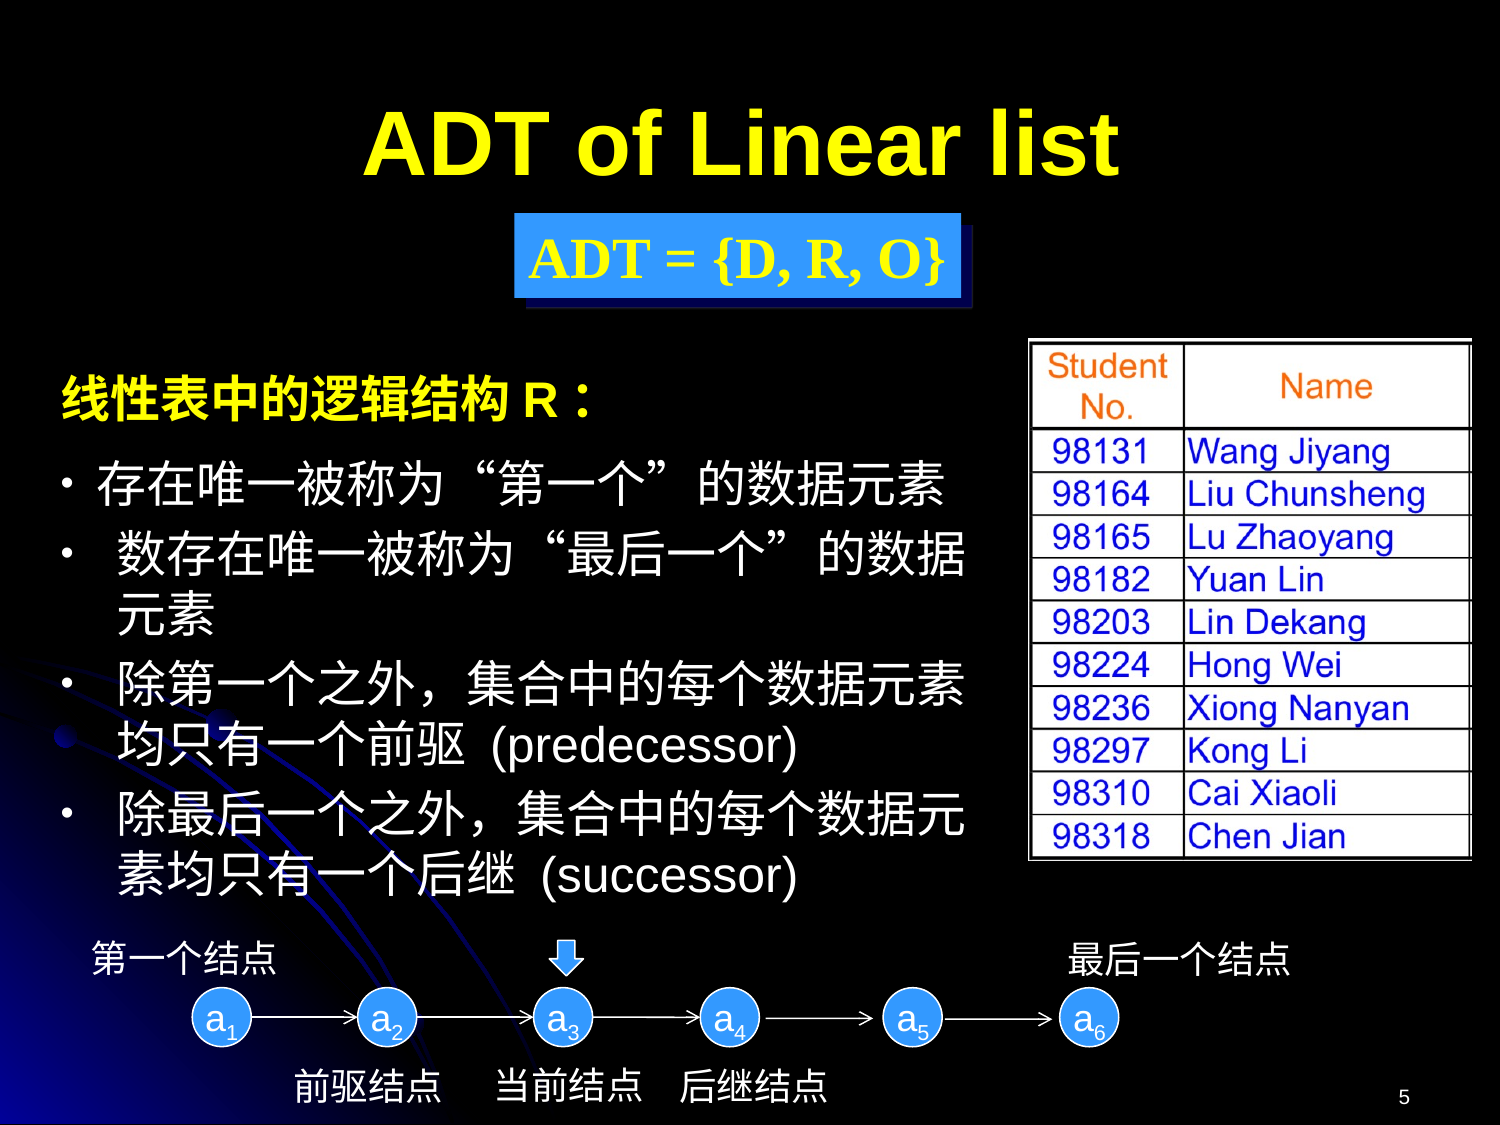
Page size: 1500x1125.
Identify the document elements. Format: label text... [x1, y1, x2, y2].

text_box [549, 940, 584, 976]
text_box a3 [531, 986, 595, 1053]
slide_number 5 [1074, 1051, 1425, 1125]
text_box 最后一个结点 [1052, 929, 1308, 989]
text_box a6 [1058, 989, 1121, 1053]
text_box 后继结点 [664, 1055, 845, 1116]
text_box a2 [355, 986, 419, 1053]
text_box a5 [881, 986, 945, 1053]
text_box a1 [190, 987, 253, 1053]
text_box 当前结点 [479, 1054, 659, 1114]
text_box ADT = {D, R, O} [514, 213, 962, 298]
text_box a4 [698, 986, 762, 1053]
text_box 第一个结点 [75, 927, 294, 987]
list 线性表中的逻辑结构R： 存在唯一被称为“第一个”的数据元素 数存在唯一被称为“最后一个”的数据元素 除第一个之外，集合中的每个数据元素均只有一个前驱 (predecessor) 除最后一个之外，集合中的每个数据元素均只有一个后继 (successor) [45, 360, 1028, 877]
text_box 前驱结点 [278, 1055, 459, 1116]
title ADT of Linear list [17, 45, 1492, 233]
picture [1027, 338, 1473, 861]
